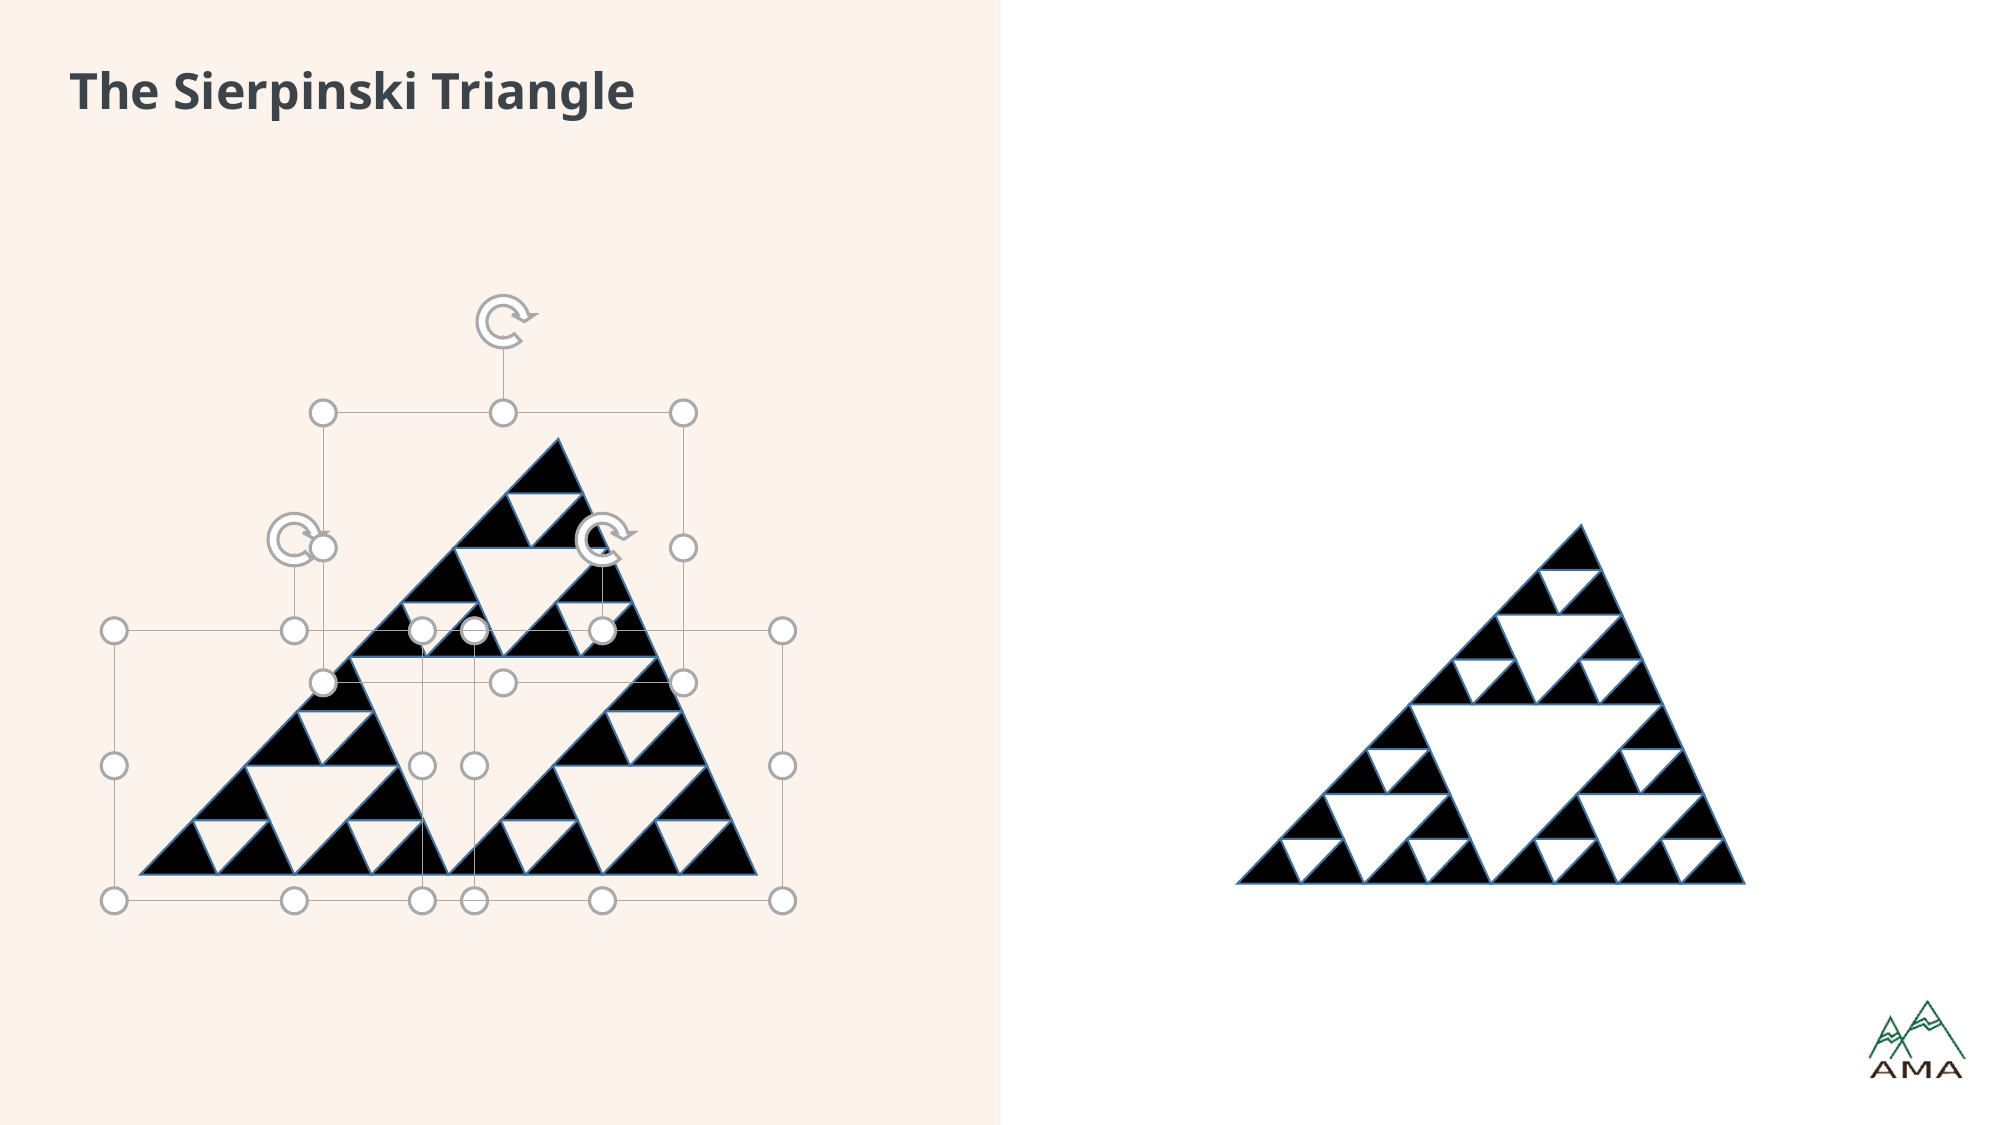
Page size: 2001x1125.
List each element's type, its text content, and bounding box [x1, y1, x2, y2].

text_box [1237, 704, 1490, 884]
picture [1857, 987, 1974, 1092]
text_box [409, 507, 796, 914]
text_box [310, 289, 697, 696]
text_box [1490, 704, 1745, 884]
title The Sierpinski Triangle [54, 59, 947, 127]
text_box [1409, 524, 1663, 705]
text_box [101, 507, 409, 914]
